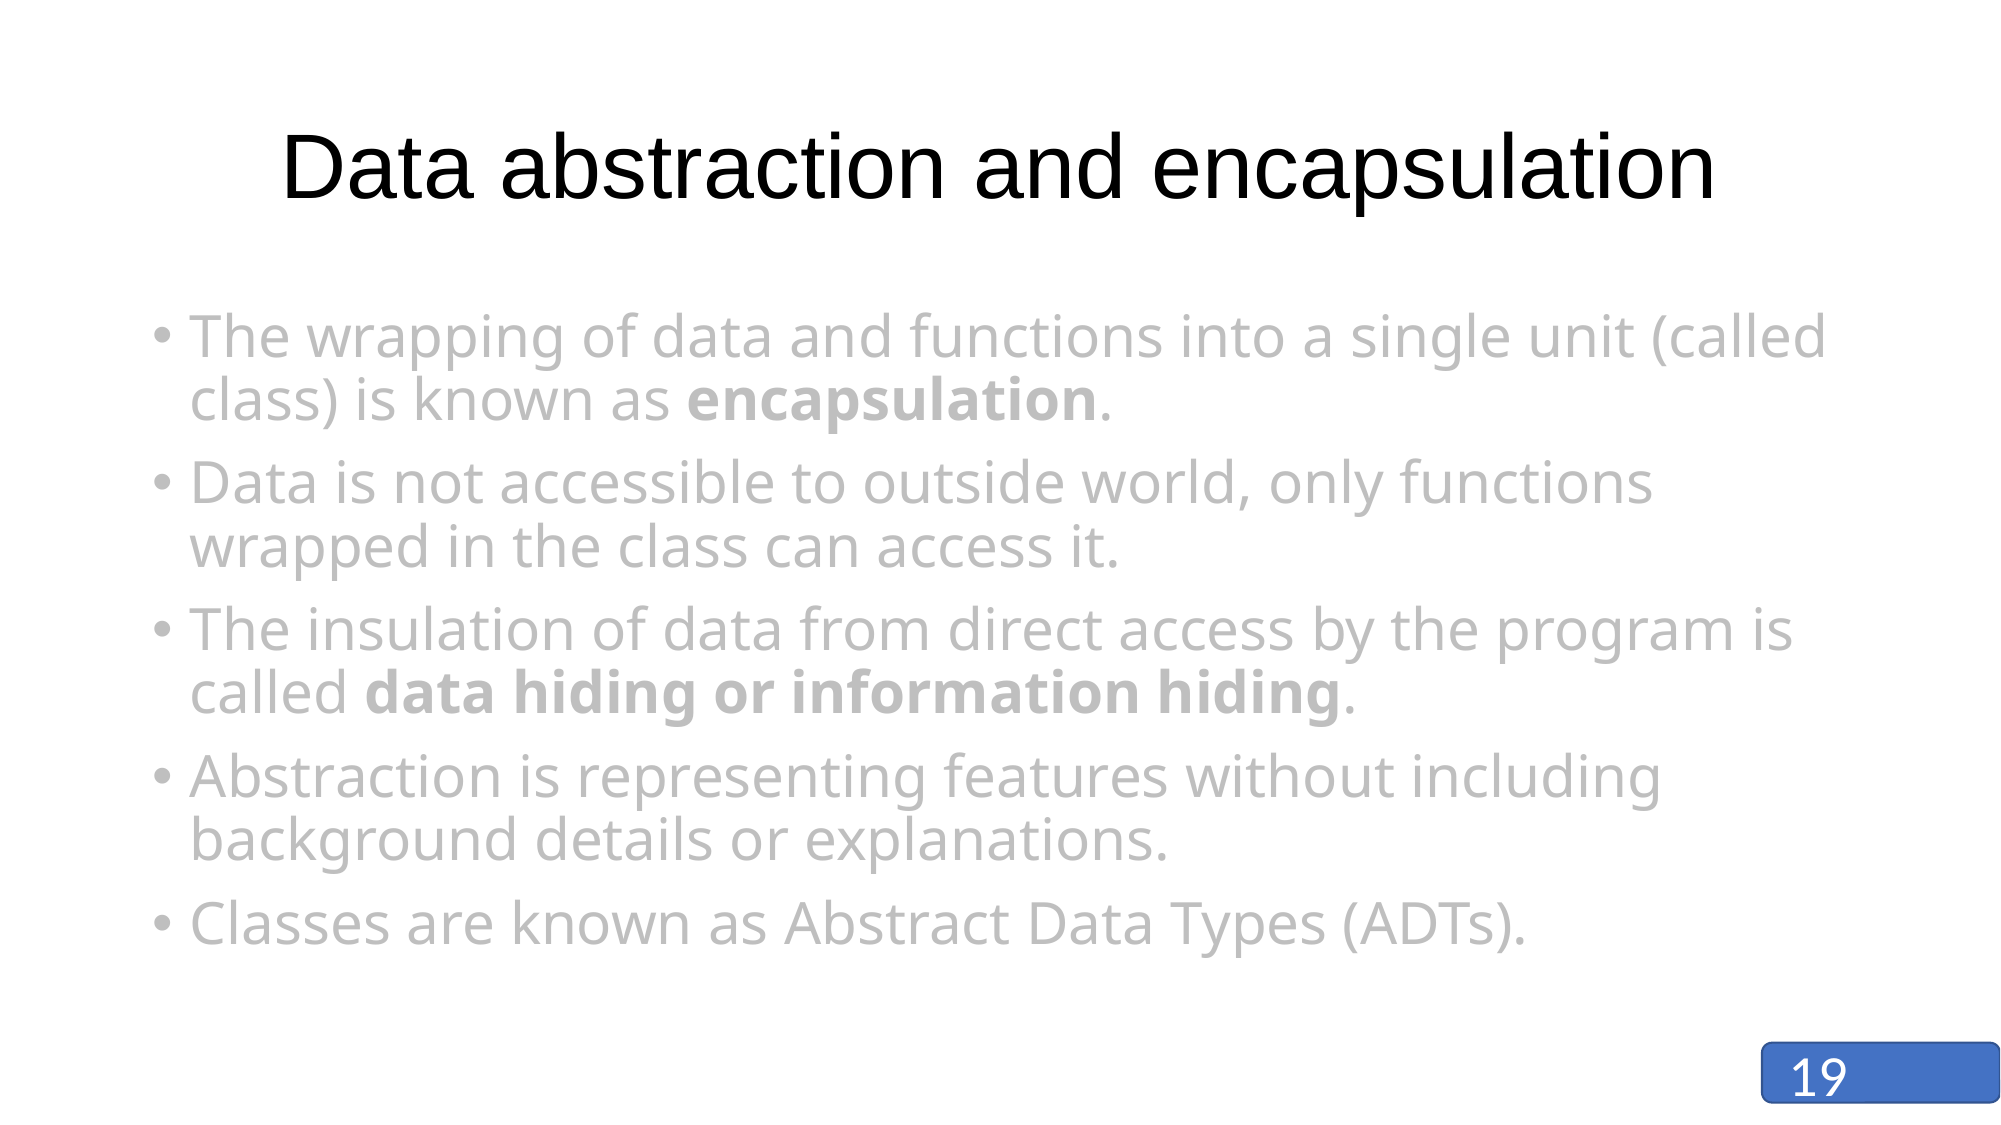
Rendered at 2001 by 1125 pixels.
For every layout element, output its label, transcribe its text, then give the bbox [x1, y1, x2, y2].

slide_number 19 [1412, 1042, 1863, 1103]
list The wrapping of data and functions into a single unit (called class) is known as encapsulation. Data is not accessible to outside world, only functions wrapped in the class can access it. The insulation of data from direct access by the program is called data hiding or information hiding. Abstraction is representing features without including background details or explanations. Classes are known as Abstract Data Types (ADTs). [137, 299, 1863, 1014]
title Data abstraction and encapsulation [137, 59, 1863, 278]
